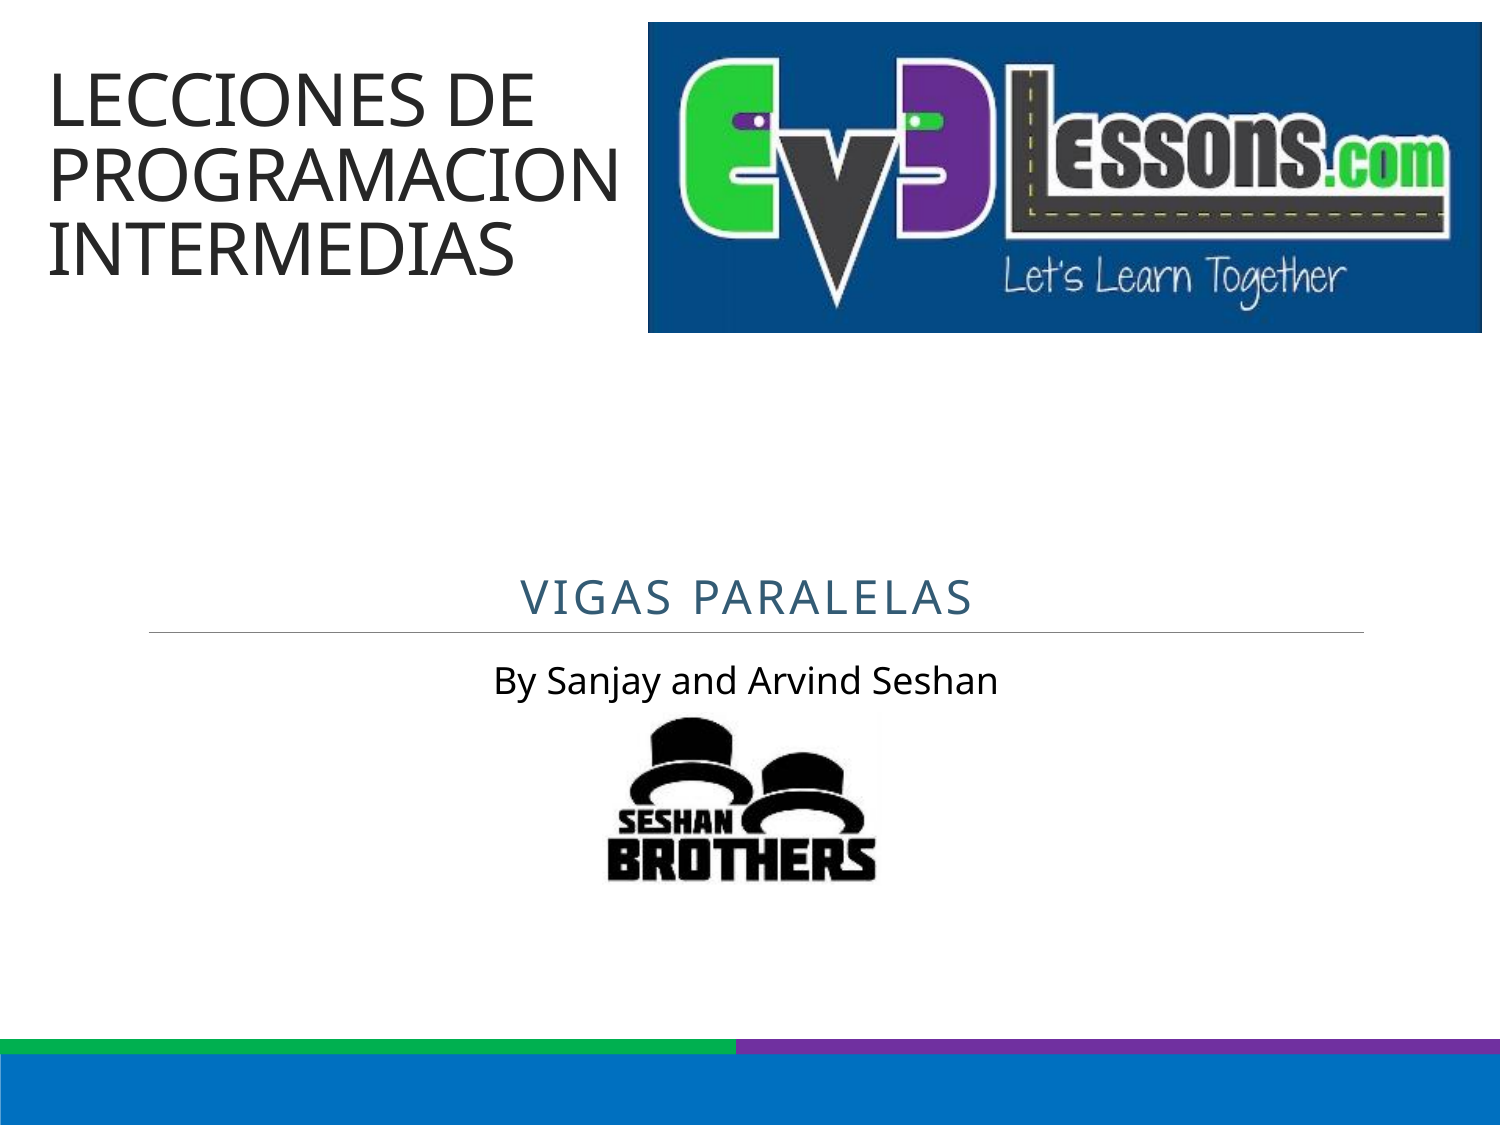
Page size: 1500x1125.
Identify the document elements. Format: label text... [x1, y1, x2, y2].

picture [648, 22, 1482, 333]
title LECCIONES DE PROGRAMACION INTERMEDIAS [32, 25, 665, 333]
subtitle Vigas paralelas [253, 566, 1239, 633]
picture [601, 711, 882, 887]
